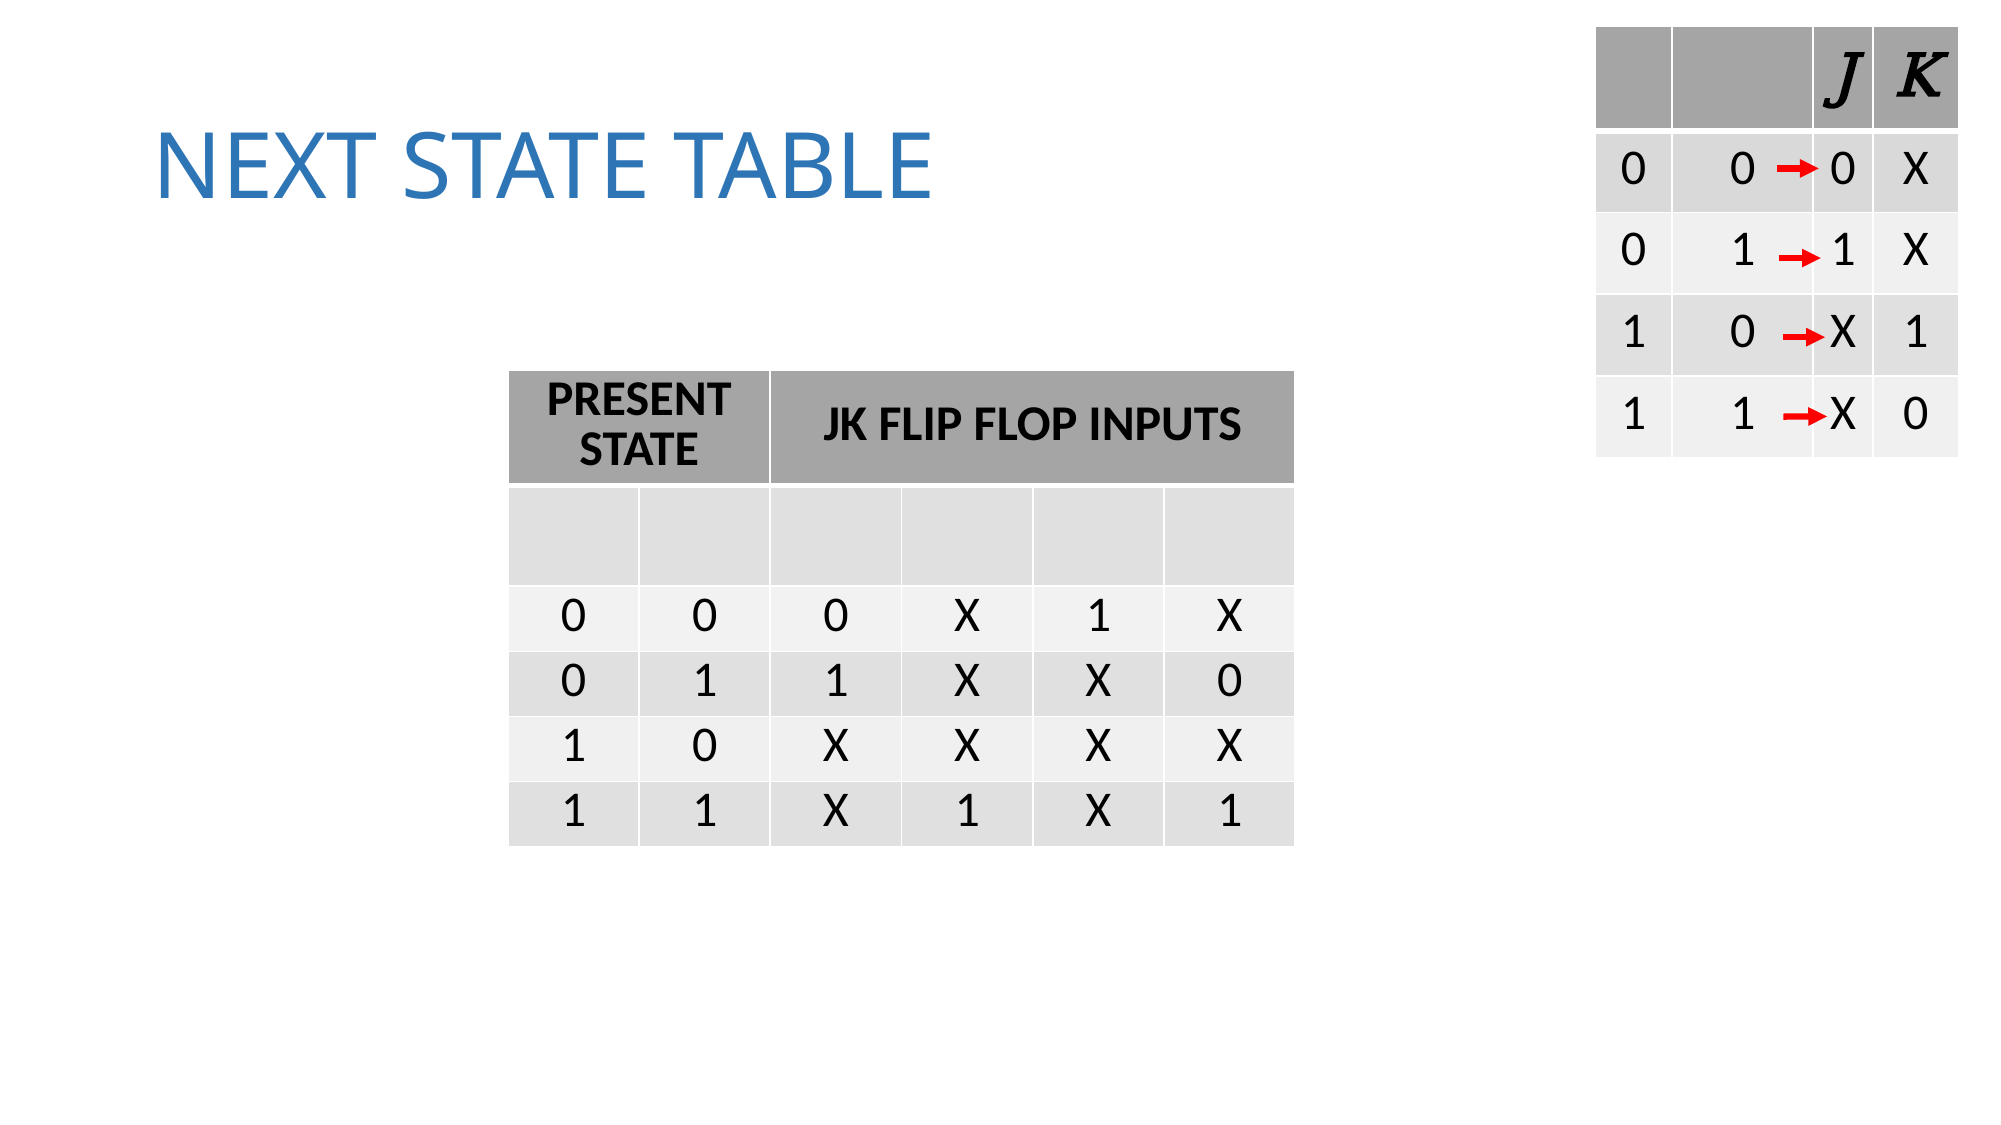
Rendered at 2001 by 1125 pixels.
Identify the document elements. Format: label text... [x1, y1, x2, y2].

title NEXT STATE TABLE [137, 59, 1594, 278]
